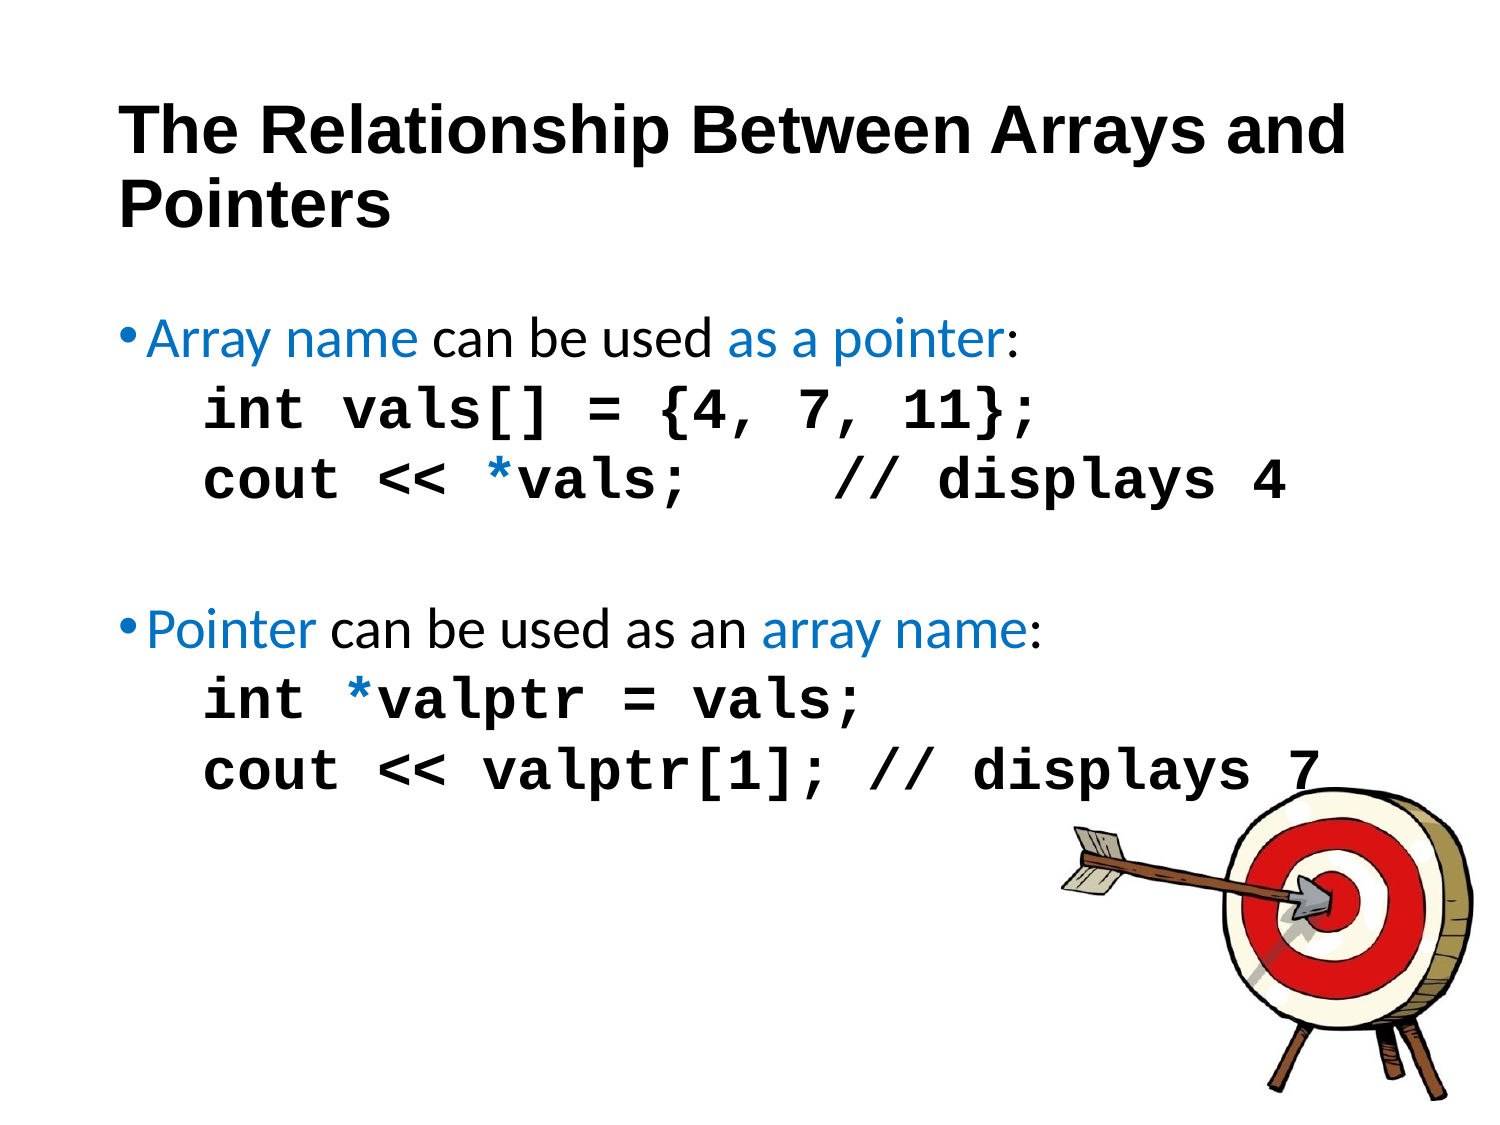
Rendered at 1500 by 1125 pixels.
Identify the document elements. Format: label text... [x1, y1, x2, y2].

title The Relationship Between Arrays and Pointers [103, 59, 1397, 278]
picture [1061, 787, 1474, 1101]
list Array name can be used as a pointer: int vals[] = {4, 7, 11}; cout << *vals; // displays 4 Pointer can be used as an array name: int *valptr = vals; cout << valptr[1]; // displays 7 [103, 299, 1397, 1014]
